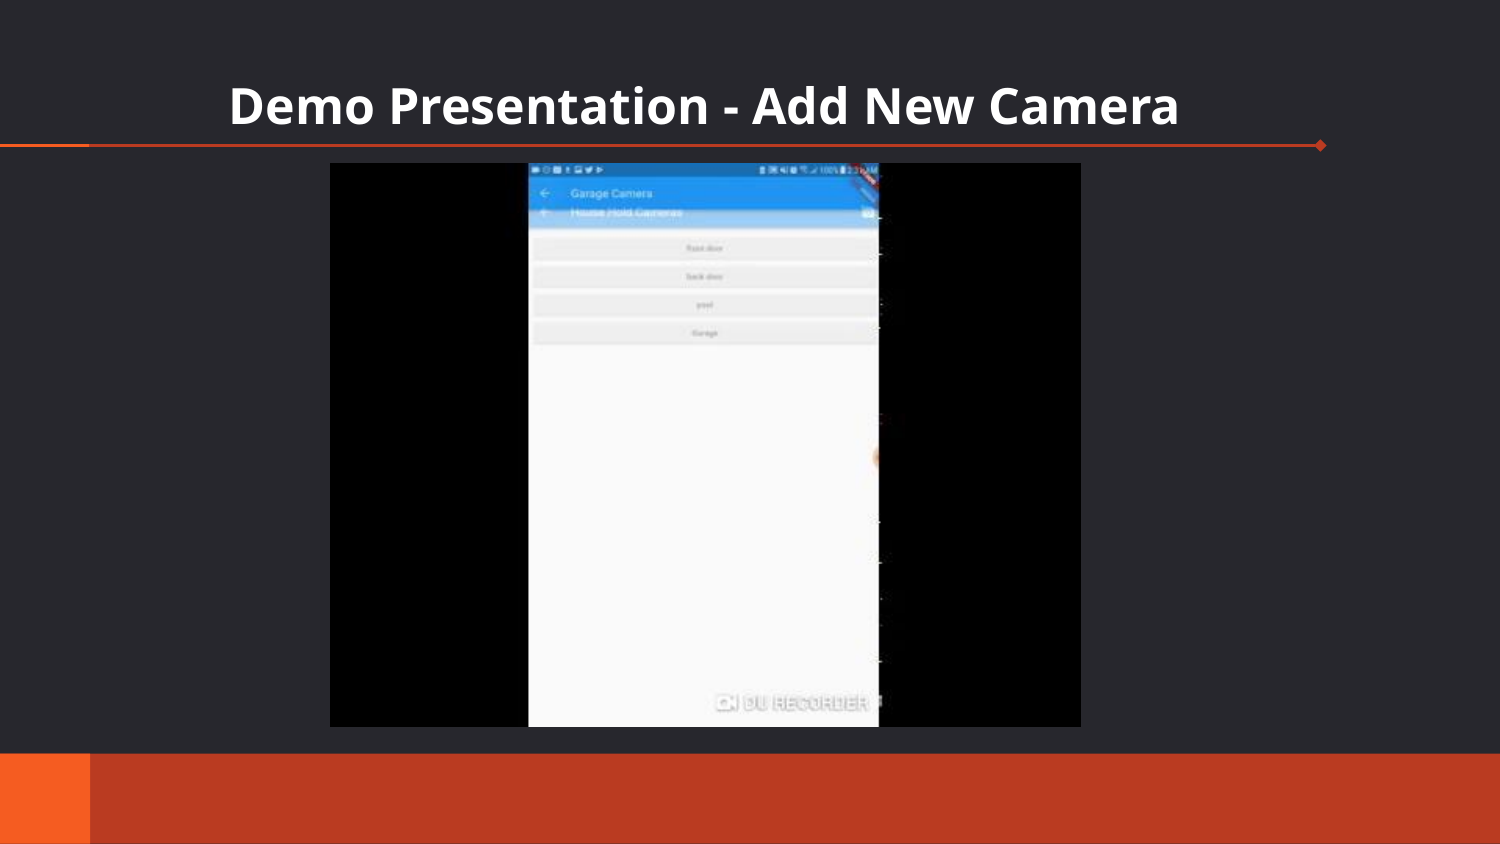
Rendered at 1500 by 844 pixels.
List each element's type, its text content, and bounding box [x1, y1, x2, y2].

title Demo Presentation - Add New Camera [90, 59, 1320, 150]
picture [329, 163, 1081, 727]
